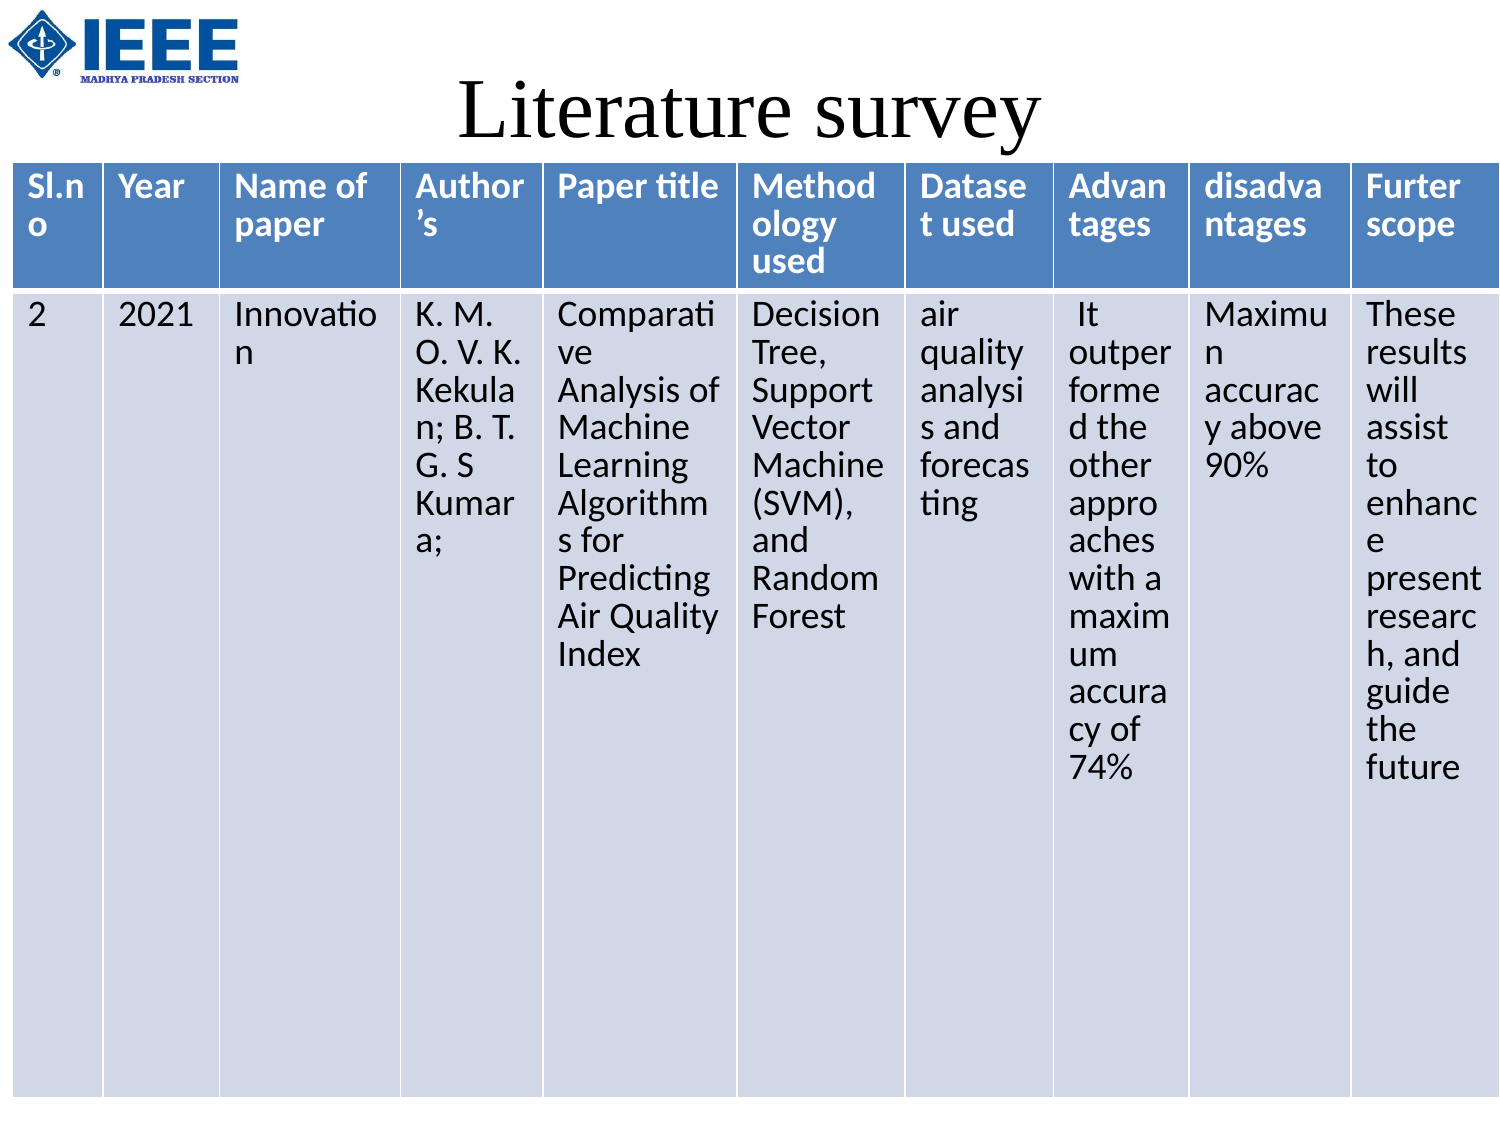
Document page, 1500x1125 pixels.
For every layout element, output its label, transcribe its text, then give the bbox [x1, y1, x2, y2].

table_header Paper title [544, 163, 736, 288]
table_cell air quality analysis and forecasting [906, 294, 1053, 1097]
table_cell It outperformed the other approaches with a maximum accuracy of 74% [1054, 294, 1188, 1097]
table_cell Decision Tree, Support Vector Machine (SVM), and Random Forest [738, 294, 904, 1097]
table_cell K. M. O. V. K. Kekulan; B. T. G. S Kumara; [401, 294, 542, 1097]
table_cell Maximun accuracy above 90% [1190, 294, 1350, 1097]
title Literature survey [75, 45, 1425, 162]
picture [1, 0, 249, 88]
table_cell Innovation [220, 294, 400, 1097]
table_cell These results will assist to enhance present research, and guide the future [1352, 294, 1499, 1097]
table_cell 2 [13, 294, 102, 1097]
table_header disadvantages [1190, 163, 1350, 288]
table_header Name of paper [220, 163, 400, 288]
table_header Furter scope [1352, 163, 1499, 288]
table_cell 2021 [104, 294, 219, 1097]
table_header Methodology used [738, 163, 904, 288]
table_header Advantages [1054, 163, 1188, 288]
table_cell Comparative Analysis of Machine Learning Algorithms for Predicting Air Quality Index [544, 294, 736, 1097]
table_header Author’s [401, 163, 542, 288]
table_header Dataset used [906, 163, 1053, 288]
table_header Sl.no [13, 163, 102, 288]
table_header Year [104, 163, 219, 288]
